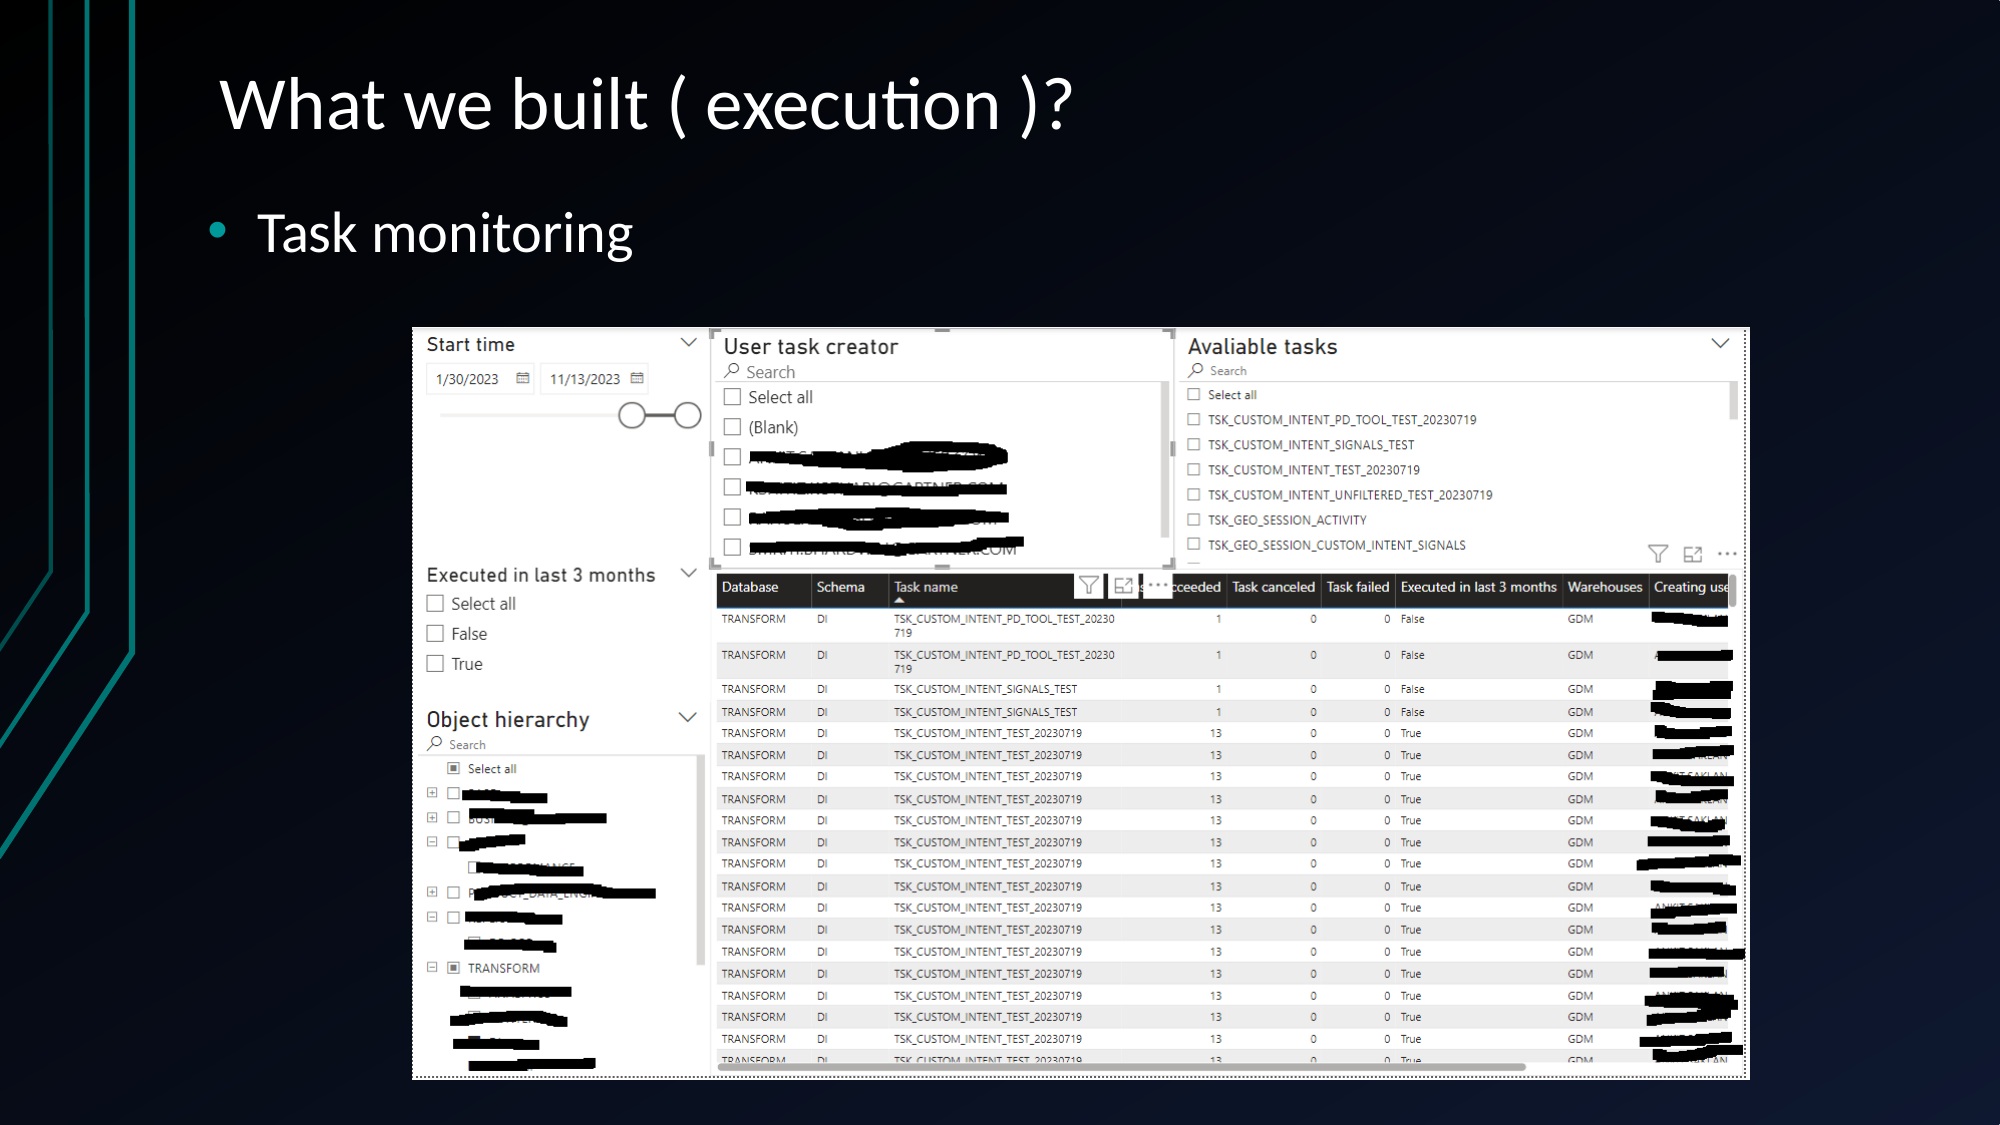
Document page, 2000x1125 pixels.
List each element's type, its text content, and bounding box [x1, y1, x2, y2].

picture [411, 326, 1750, 1081]
list Task monitoring [187, 191, 750, 300]
title What we built ( execution )? [199, 45, 1900, 246]
